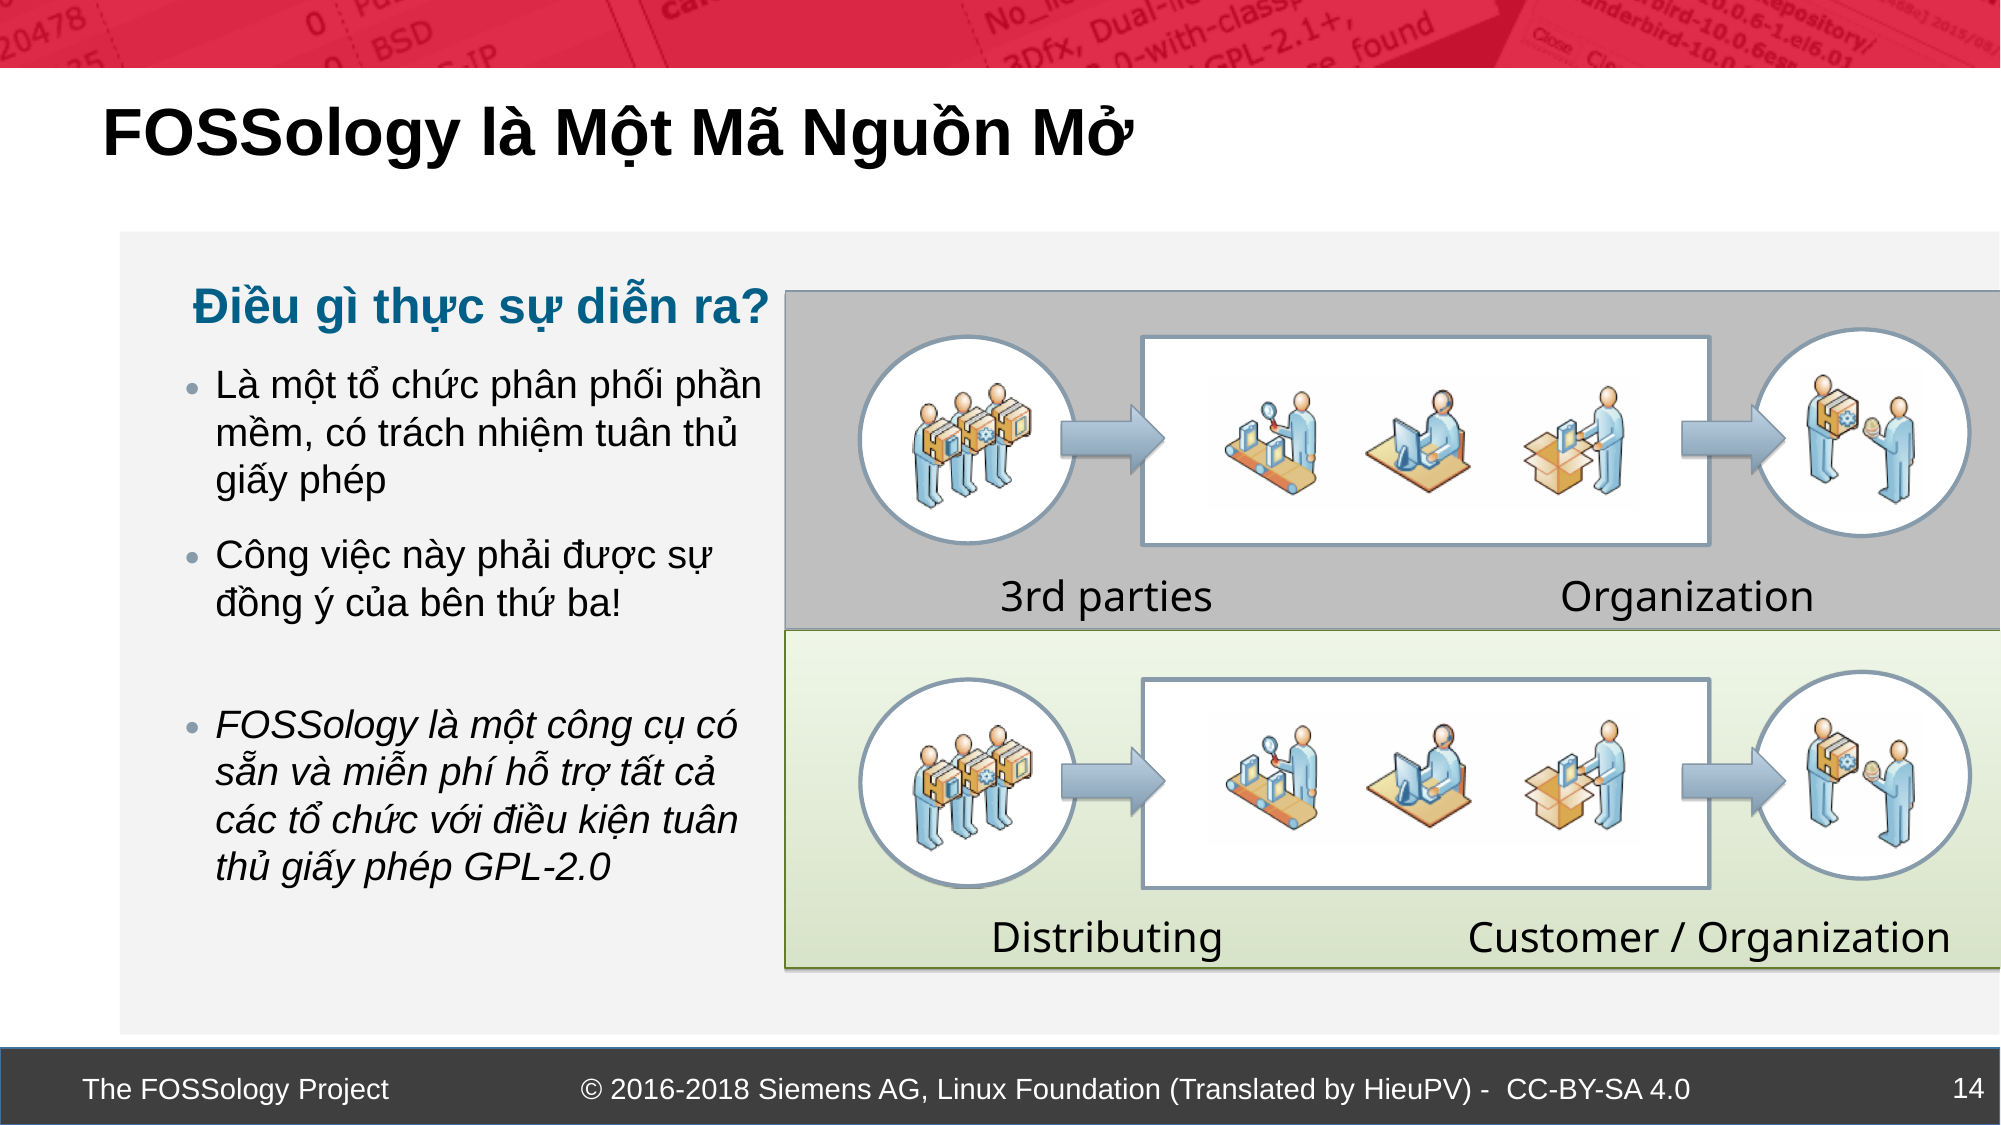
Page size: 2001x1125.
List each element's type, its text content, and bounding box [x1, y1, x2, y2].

text_box Organization [1484, 569, 1891, 620]
text_box [1682, 747, 1786, 815]
text_box FOSSology là Một Mã Nguồn Mở [0, 0, 2000, 208]
text_box [1061, 404, 1165, 472]
text_box [785, 630, 2000, 969]
text_box [785, 290, 2000, 629]
picture [895, 711, 1042, 855]
text_box [899, 520, 1037, 544]
text_box [1142, 336, 1709, 545]
picture [1800, 368, 1922, 512]
text_box Là một tổ chức phân phối phần mềm, có trách nhiệm tuân thủ giấy phép Công việc này phải được sự đồng ý của bên thứ ba! FOSSology là một công cụ có sẵn và miễn phí hỗ trợ tất cả các tổ chức với điều kiện tuân thủ giấy phép GPL-2.0 [179, 359, 765, 961]
text_box [1061, 747, 1166, 815]
text_box [1682, 404, 1786, 472]
text_box [1756, 329, 1970, 517]
text_box [1805, 521, 1918, 536]
text_box [898, 862, 1038, 887]
picture [1800, 711, 1922, 855]
text_box [119, 231, 2000, 1035]
text_box Điều gì thực sự diễn ra? [193, 278, 779, 329]
text_box [859, 336, 1074, 514]
picture [894, 369, 1041, 513]
text_box [860, 679, 1075, 856]
text_box [1142, 679, 1710, 888]
text_box 3rd parties [970, 569, 1243, 620]
picture [1208, 711, 1640, 845]
text_box [1757, 671, 1970, 879]
text_box Customer / Organization [1426, 910, 1993, 961]
picture [1207, 376, 1640, 511]
text_box Distributing [971, 910, 1244, 961]
